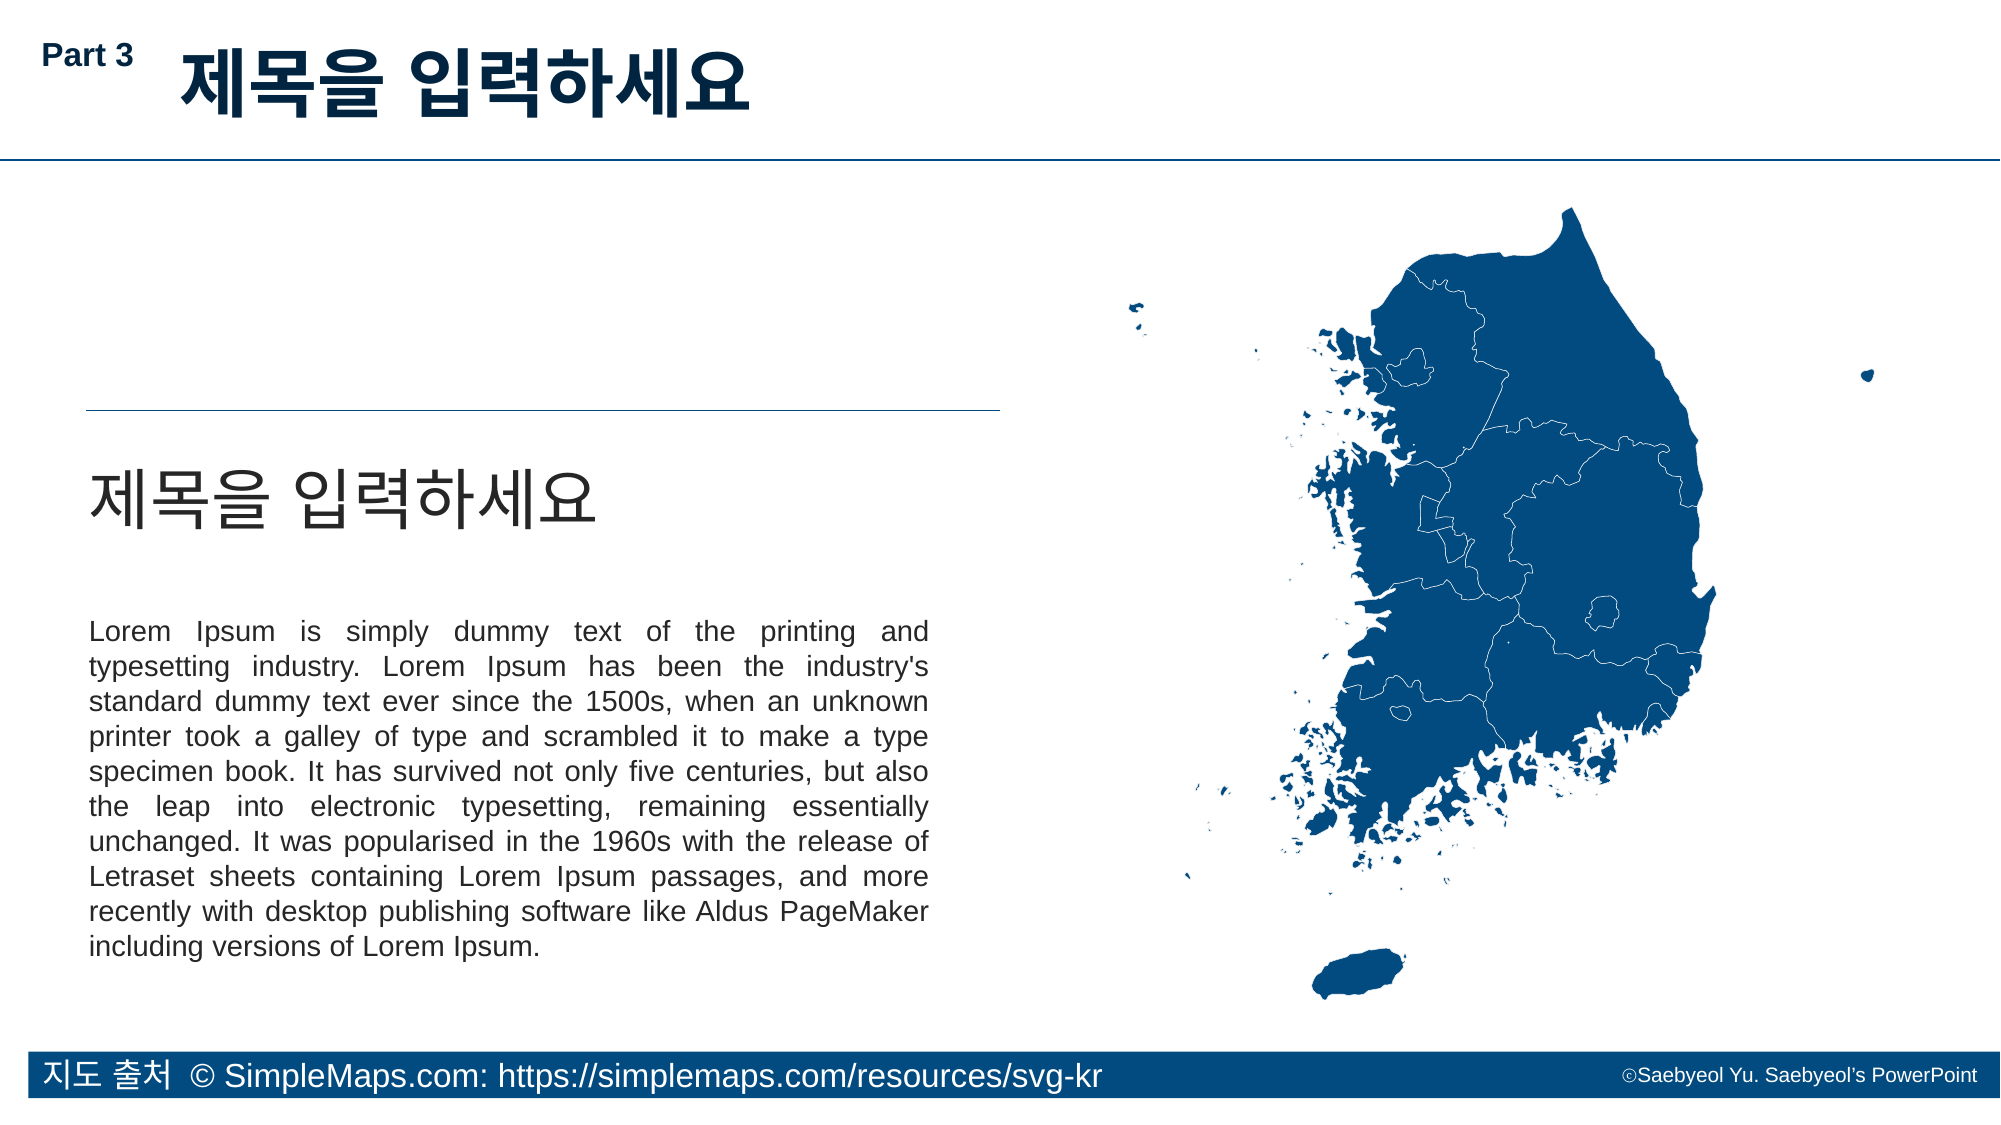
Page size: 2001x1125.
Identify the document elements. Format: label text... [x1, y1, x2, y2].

text_box 제목을 입력하세요 [164, 28, 783, 134]
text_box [74, 410, 1039, 974]
text_box 지도 출처 © SimpleMaps.com: https://simplemaps.com/resources/svg-kr [27, 1046, 1282, 1125]
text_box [1128, 206, 1874, 1000]
text_box Part 3 [26, 26, 165, 81]
